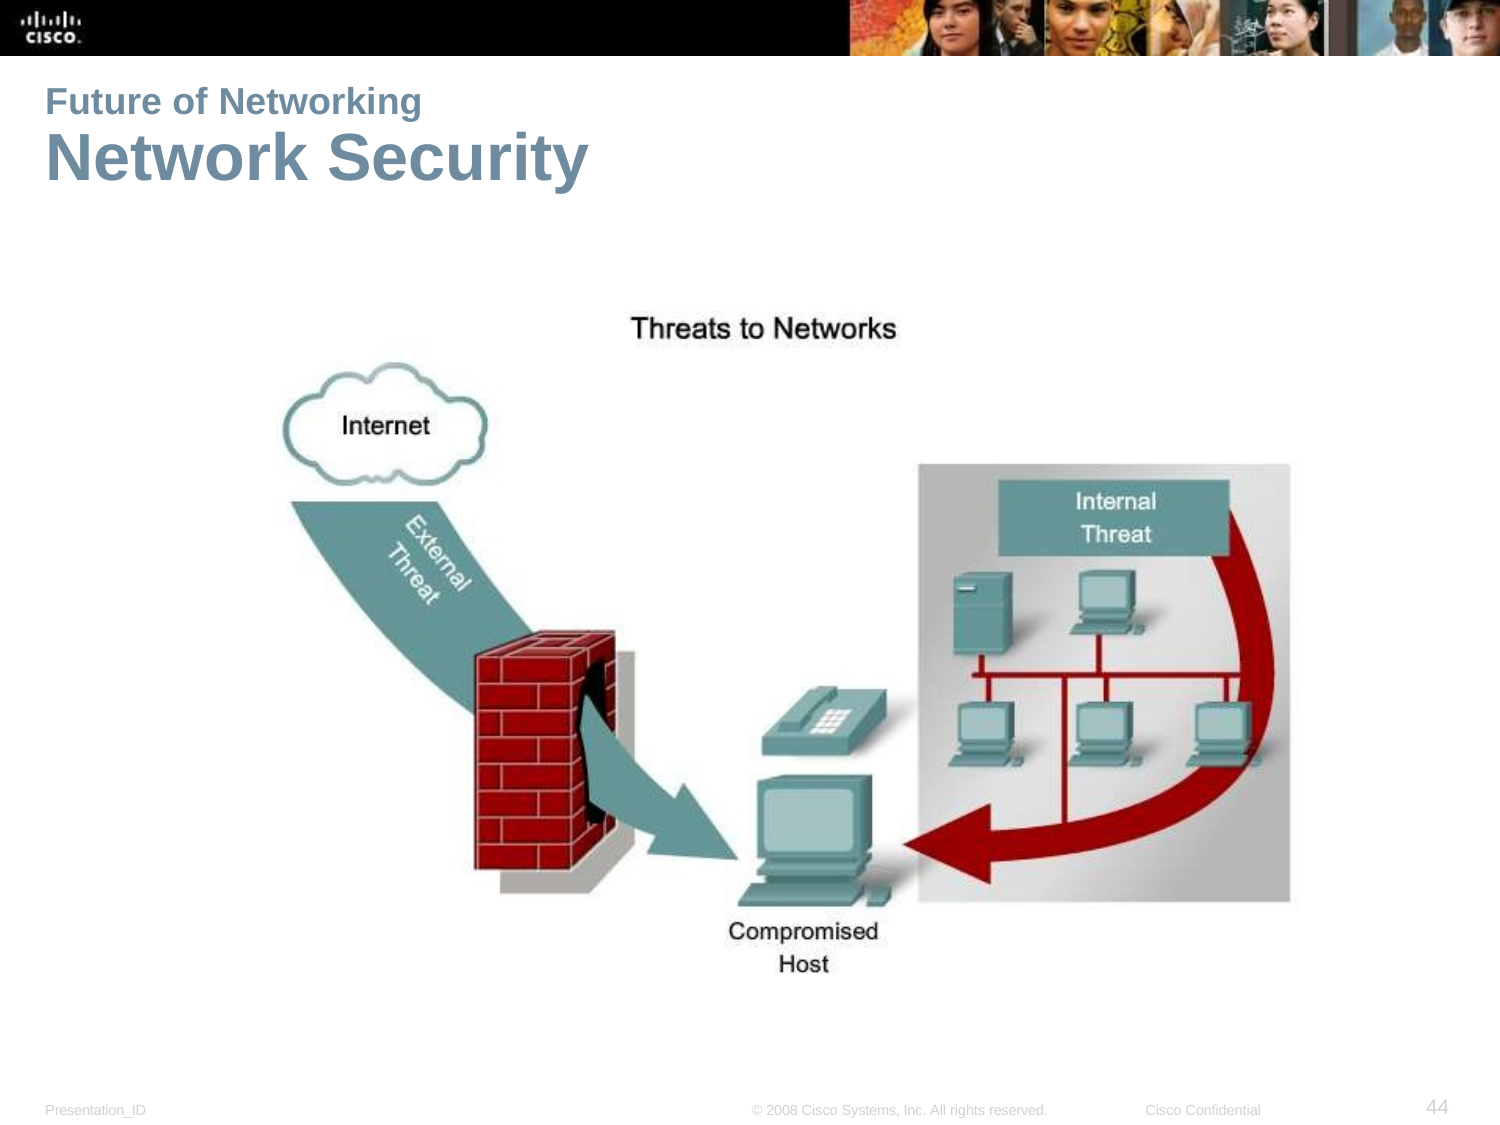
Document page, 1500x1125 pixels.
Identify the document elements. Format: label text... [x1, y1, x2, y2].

text_box Cisco Confidential [1143, 1100, 1264, 1125]
text_box <number> [1422, 1093, 1454, 1125]
text_box [275, 311, 1301, 974]
text_box Future of Networking [43, 75, 426, 111]
text_box Network Security [43, 111, 592, 302]
text_box © 2008 Cisco Systems, Inc. All rights reserved. [749, 1100, 1058, 1125]
text_box Presentation_ID [43, 1100, 151, 1119]
picture [0, 0, 1500, 56]
